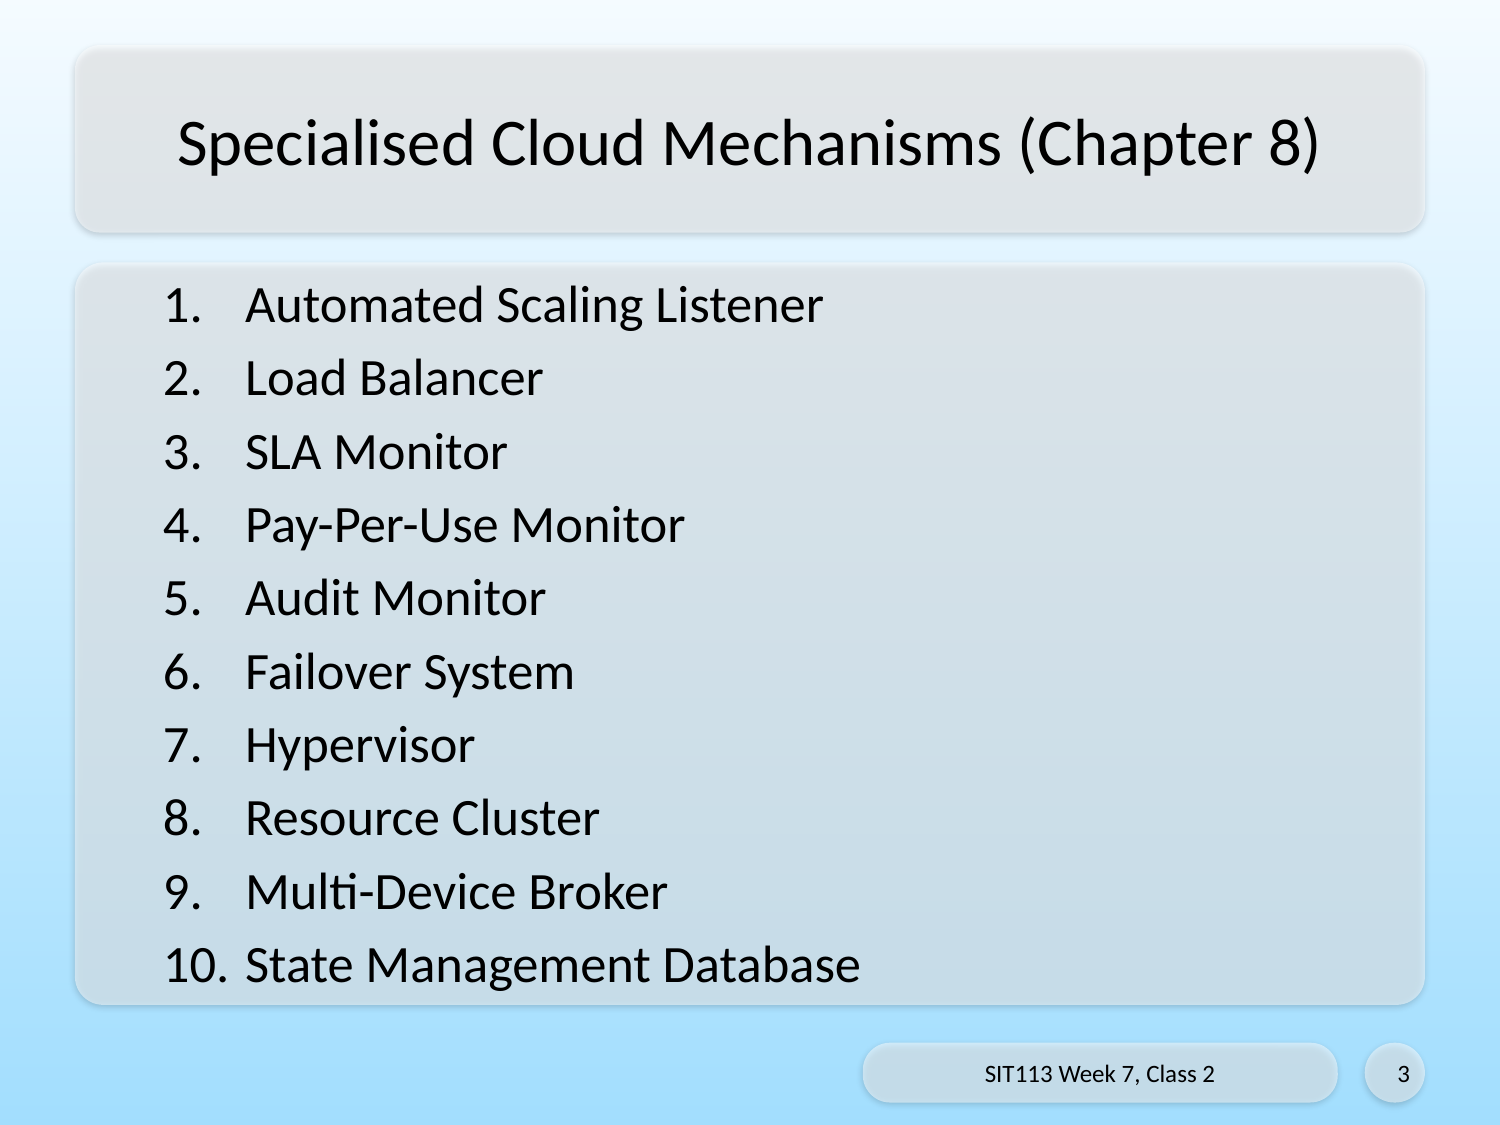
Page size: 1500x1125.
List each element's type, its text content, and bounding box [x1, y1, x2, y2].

footer SIT113 Week 7, Class 2 [862, 1042, 1338, 1103]
title Specialised Cloud Mechanisms (Chapter 8) [75, 45, 1425, 233]
list Automated Scaling Listener Load Balancer SLA Monitor Pay-Per-Use Monitor Audit Monitor Failover System Hypervisor Resource Cluster Multi-Device Broker State Management Database [75, 262, 1425, 1005]
slide_number 3 [1364, 1042, 1425, 1103]
